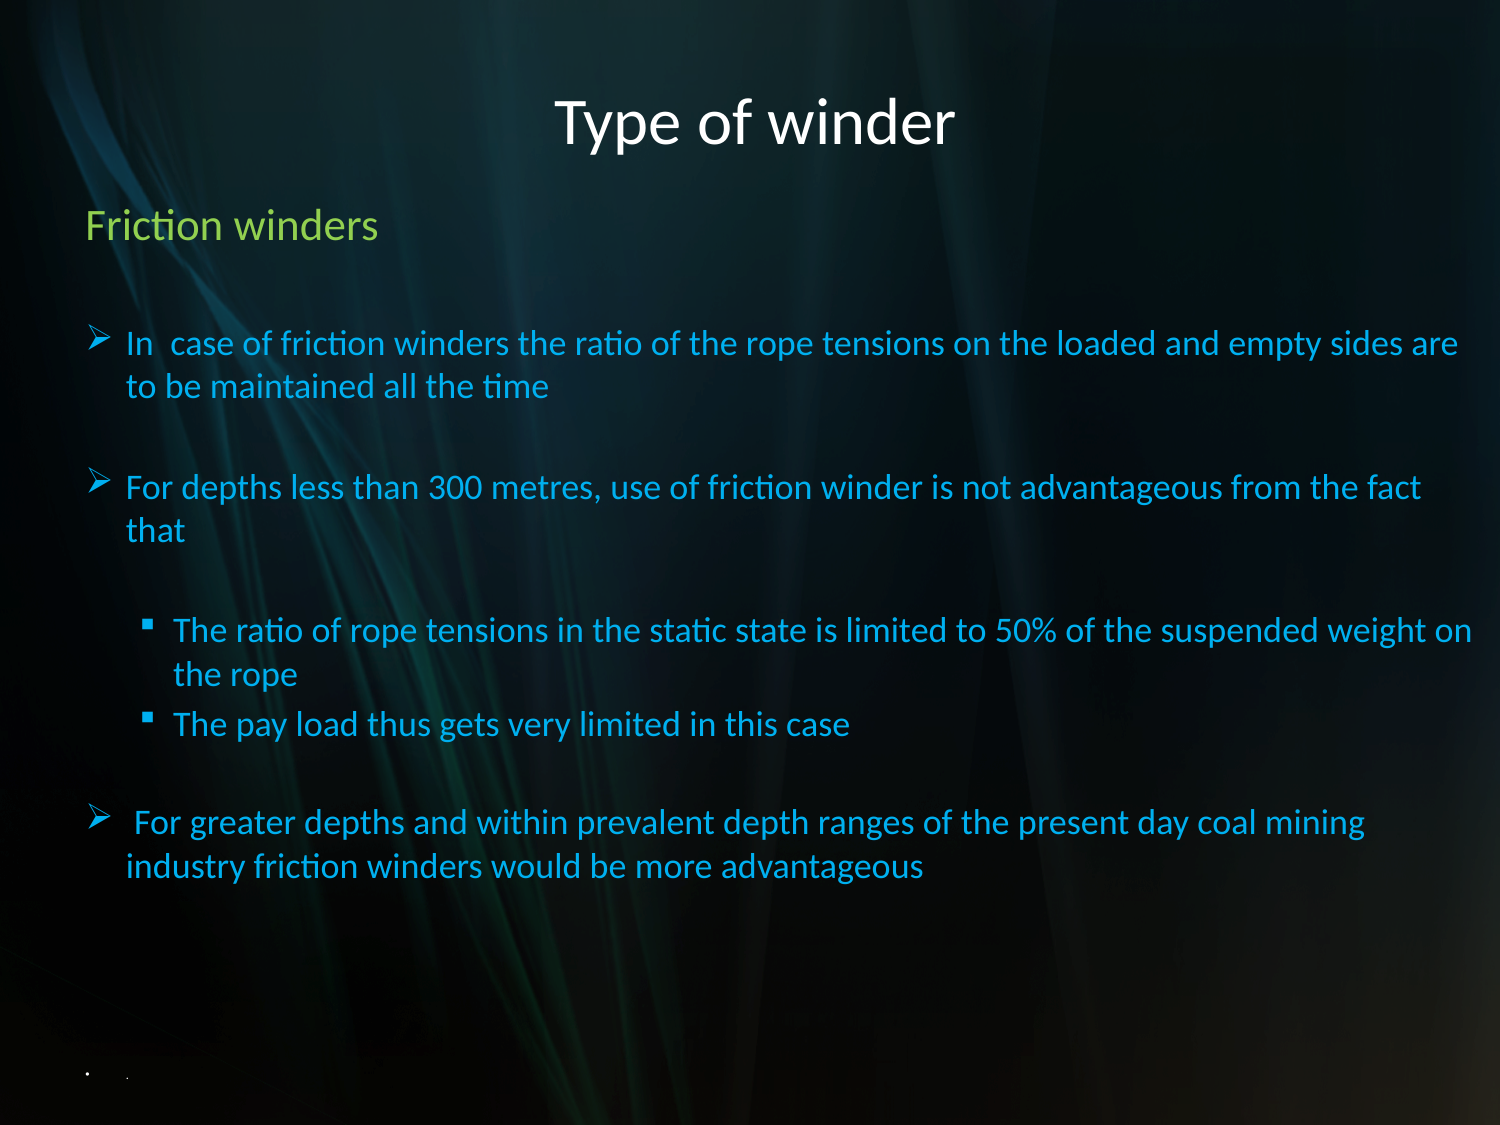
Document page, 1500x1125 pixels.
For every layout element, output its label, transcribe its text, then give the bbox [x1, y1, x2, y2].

picture [0, 0, 1500, 1125]
title Type of winder [93, 58, 1419, 163]
list Friction winders In case of friction winders the ratio of the rope tensions on the loaded and empty sides are to be maintained all the time For depths less than 300 metres, use of friction winder is not advantageous from the fact that The ratio of rope tensions in the static state is limited to 50% of the suspended weight on the rope The pay load thus gets very limited in this case For greater depths and within prevalent depth ranges of the present day coal mining industry friction winders would be more advantageous . [70, 163, 1500, 1102]
